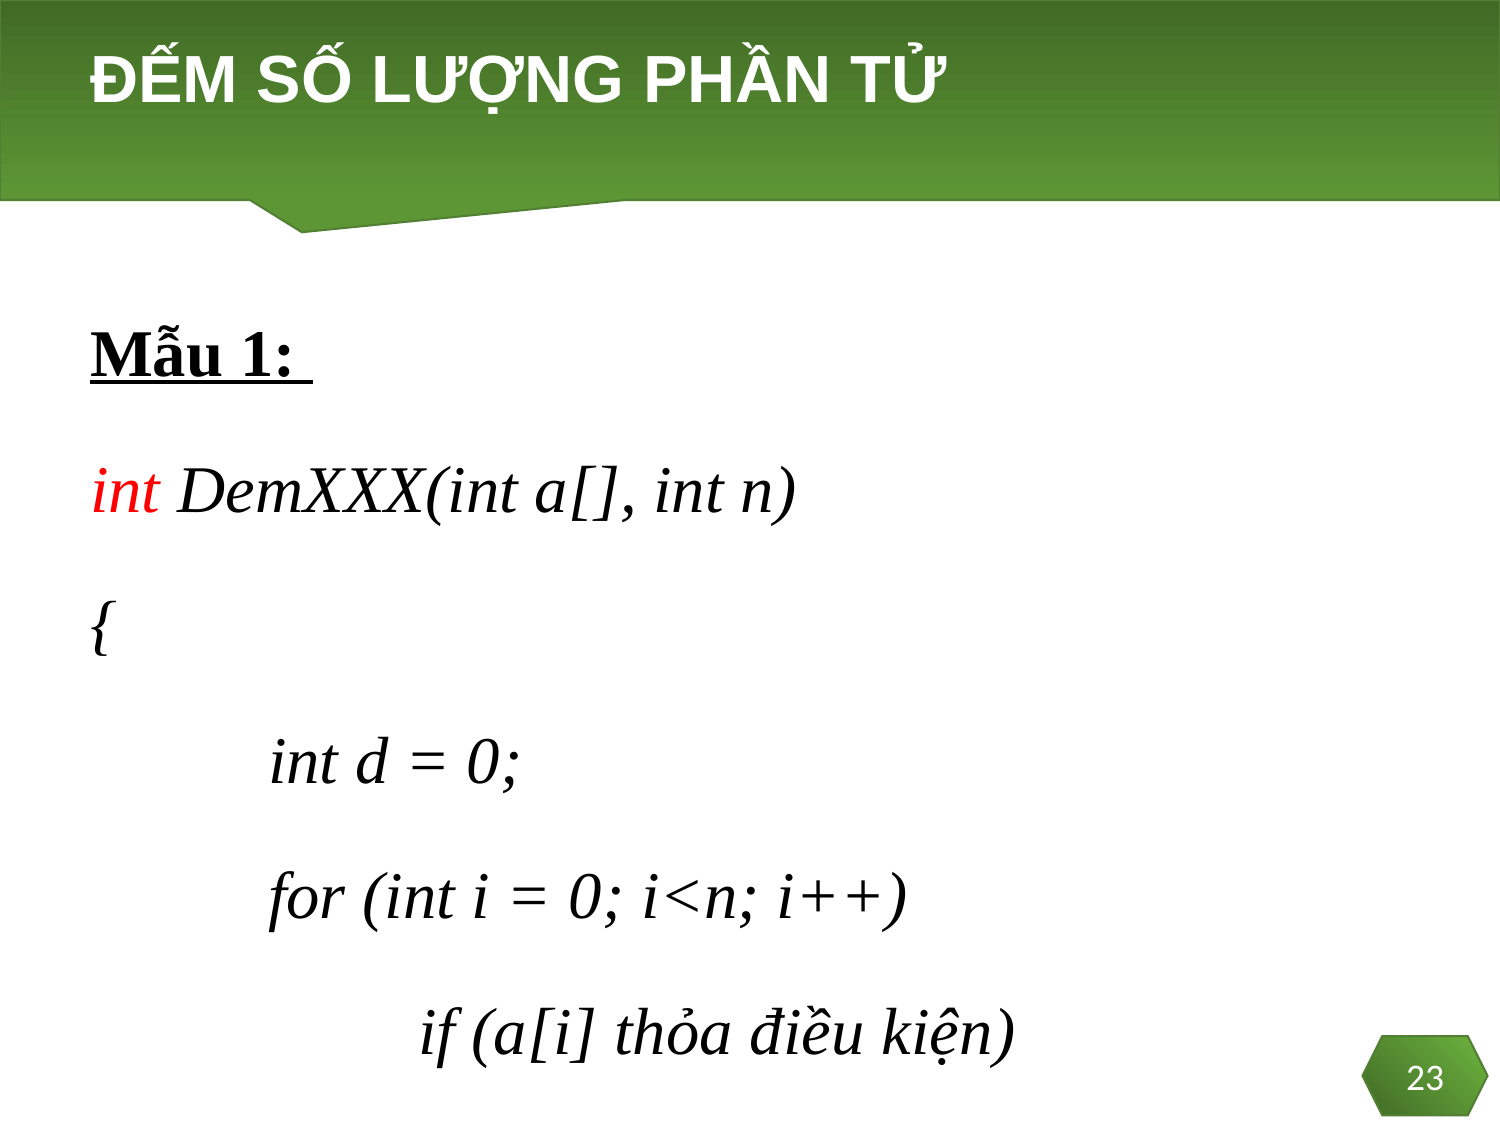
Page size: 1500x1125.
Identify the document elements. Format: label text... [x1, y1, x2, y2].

title ĐẾM SỐ LƯỢNG PHẦN TỬ [75, 24, 1425, 138]
list Mẫu 1: int DemXXX(int a[], int n) { int d = 0; for (int i = 0; i<n; i++) if (a[i] thỏa điều kiện) d++; return d; } [75, 262, 1425, 1012]
